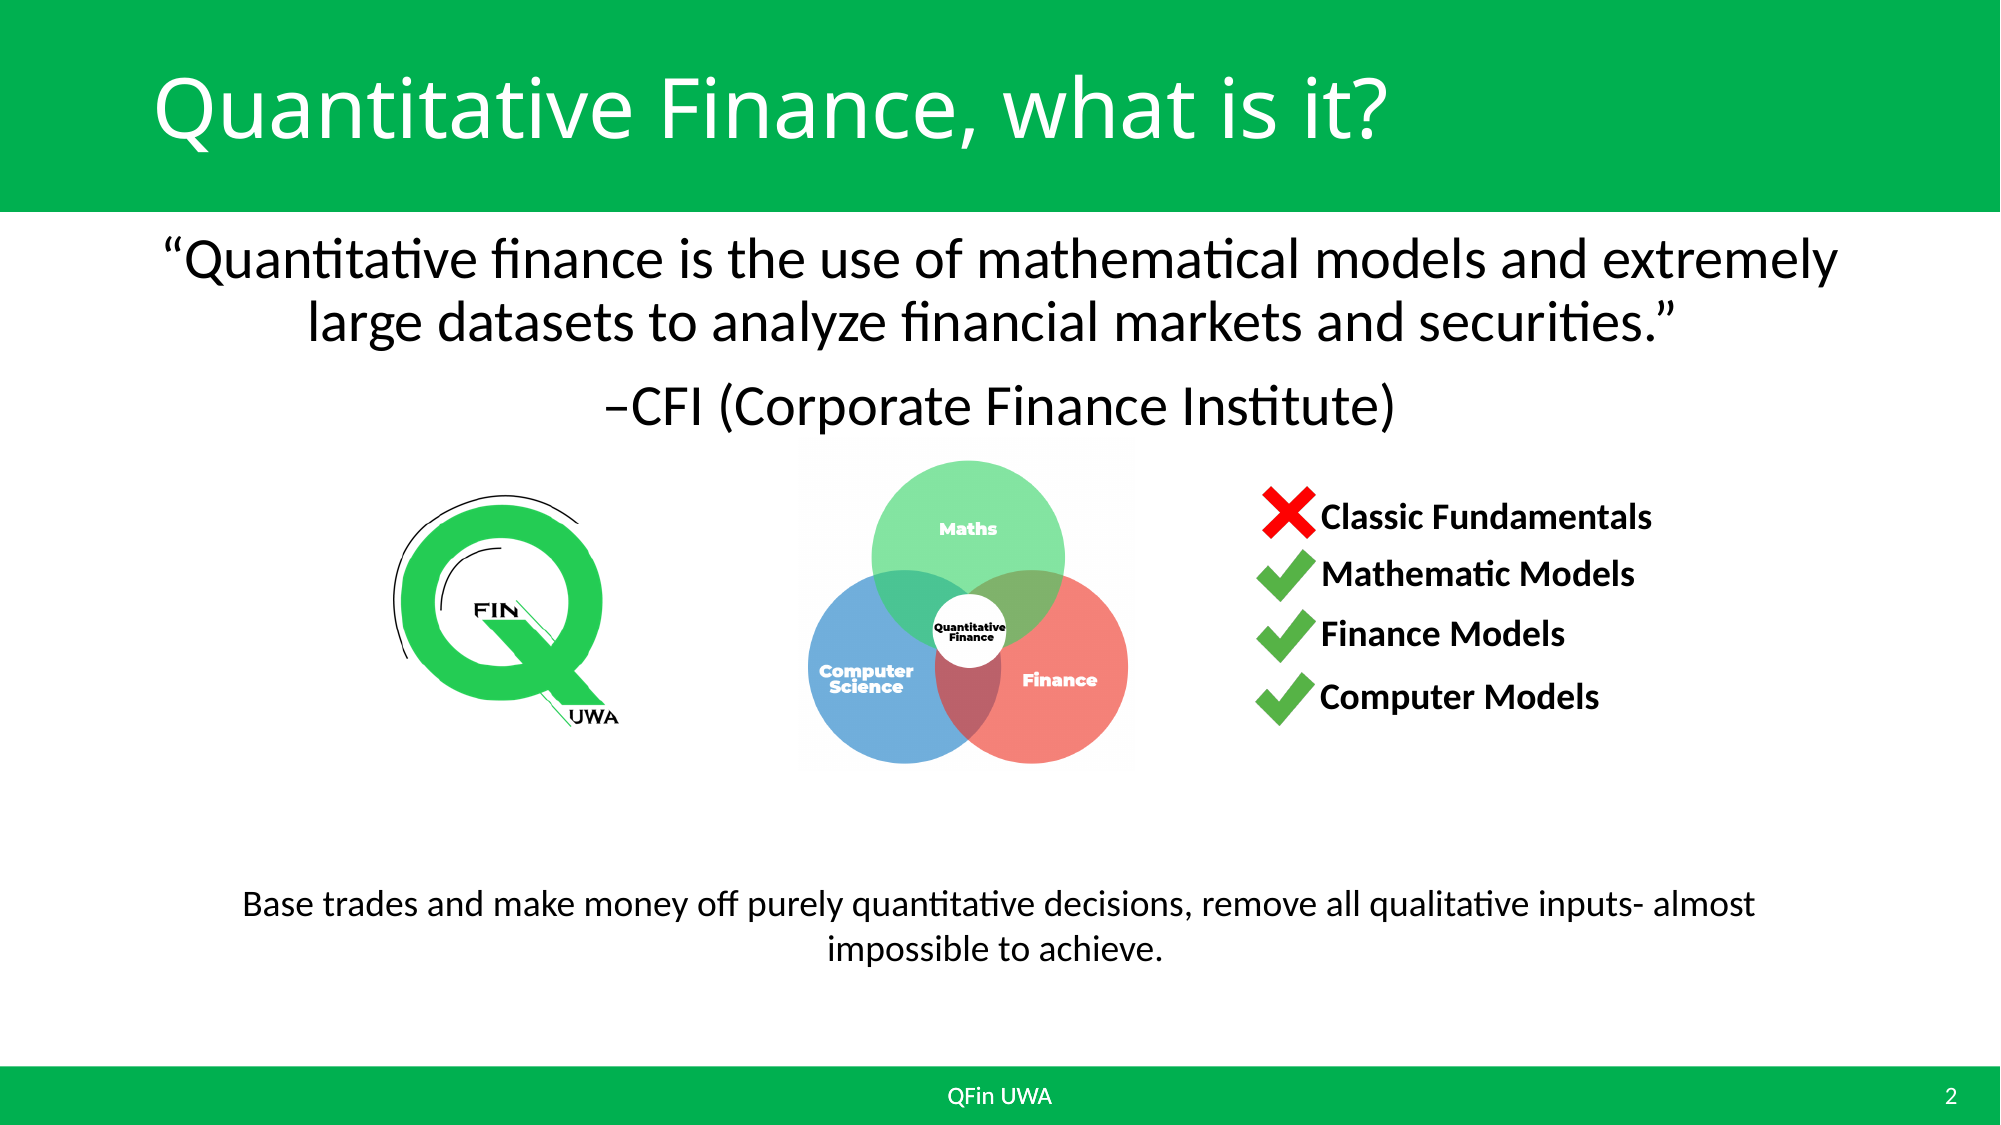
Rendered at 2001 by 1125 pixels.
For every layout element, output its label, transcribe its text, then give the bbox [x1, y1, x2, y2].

picture [1256, 549, 1316, 602]
slide_number 2 [1522, 1065, 1973, 1125]
picture [1255, 672, 1315, 726]
picture [328, 453, 738, 771]
text_box Computer Models [1305, 664, 1704, 725]
footer QFin UWA [662, 1065, 1338, 1125]
text_box Classic Fundamentals [1306, 484, 1705, 541]
title Quantitative Finance, what is it? [137, 3, 1863, 220]
picture [1262, 486, 1316, 540]
picture [798, 437, 1135, 771]
picture [1256, 609, 1316, 663]
list “Quantitative finance is the use of mathematical models and extremely large datasets to analyze financial markets and securities.” –CFI (Corporate Finance Institute) [137, 220, 1863, 446]
text_box Mathematic Models [1306, 541, 1705, 601]
text_box Base trades and make money off purely quantitative decisions, remove all qualitative inputs- almost impossible to achieve. [224, 871, 1775, 977]
text_box Finance Models [1306, 601, 1705, 662]
